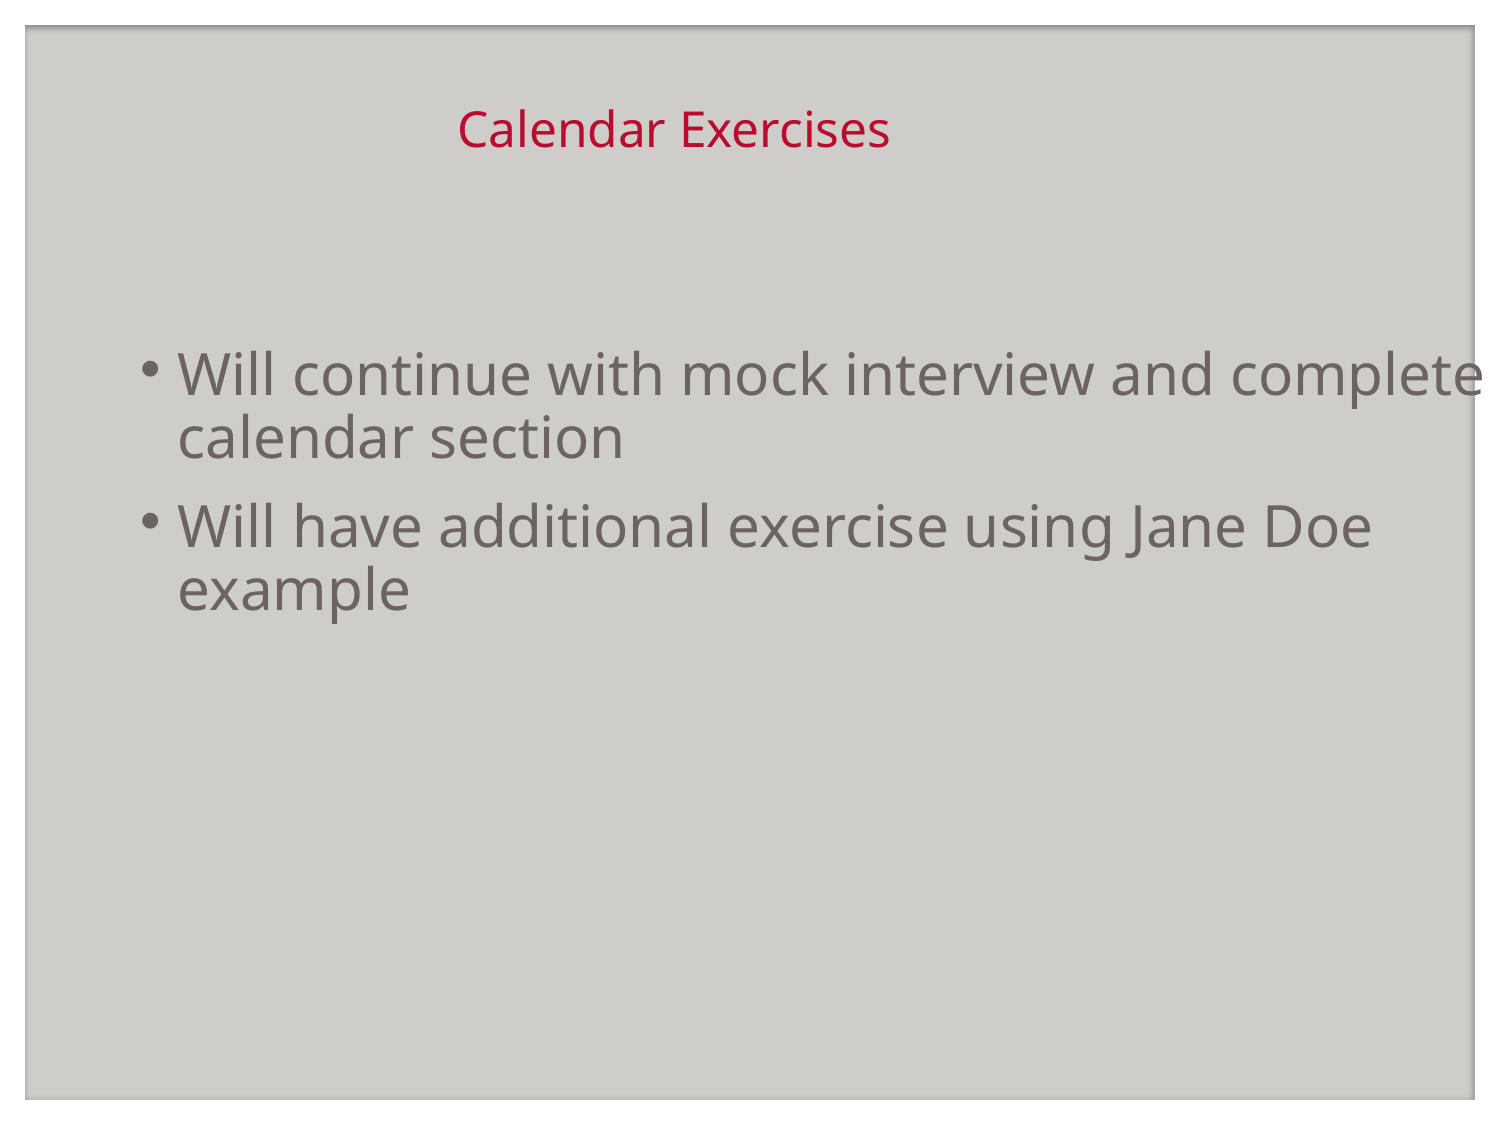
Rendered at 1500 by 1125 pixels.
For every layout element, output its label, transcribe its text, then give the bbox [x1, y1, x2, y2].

title Calendar Exercises [75, 87, 1350, 238]
list Will continue with mock interview and complete calendar section Will have additional exercise using Jane Doe example [125, 337, 1500, 1125]
